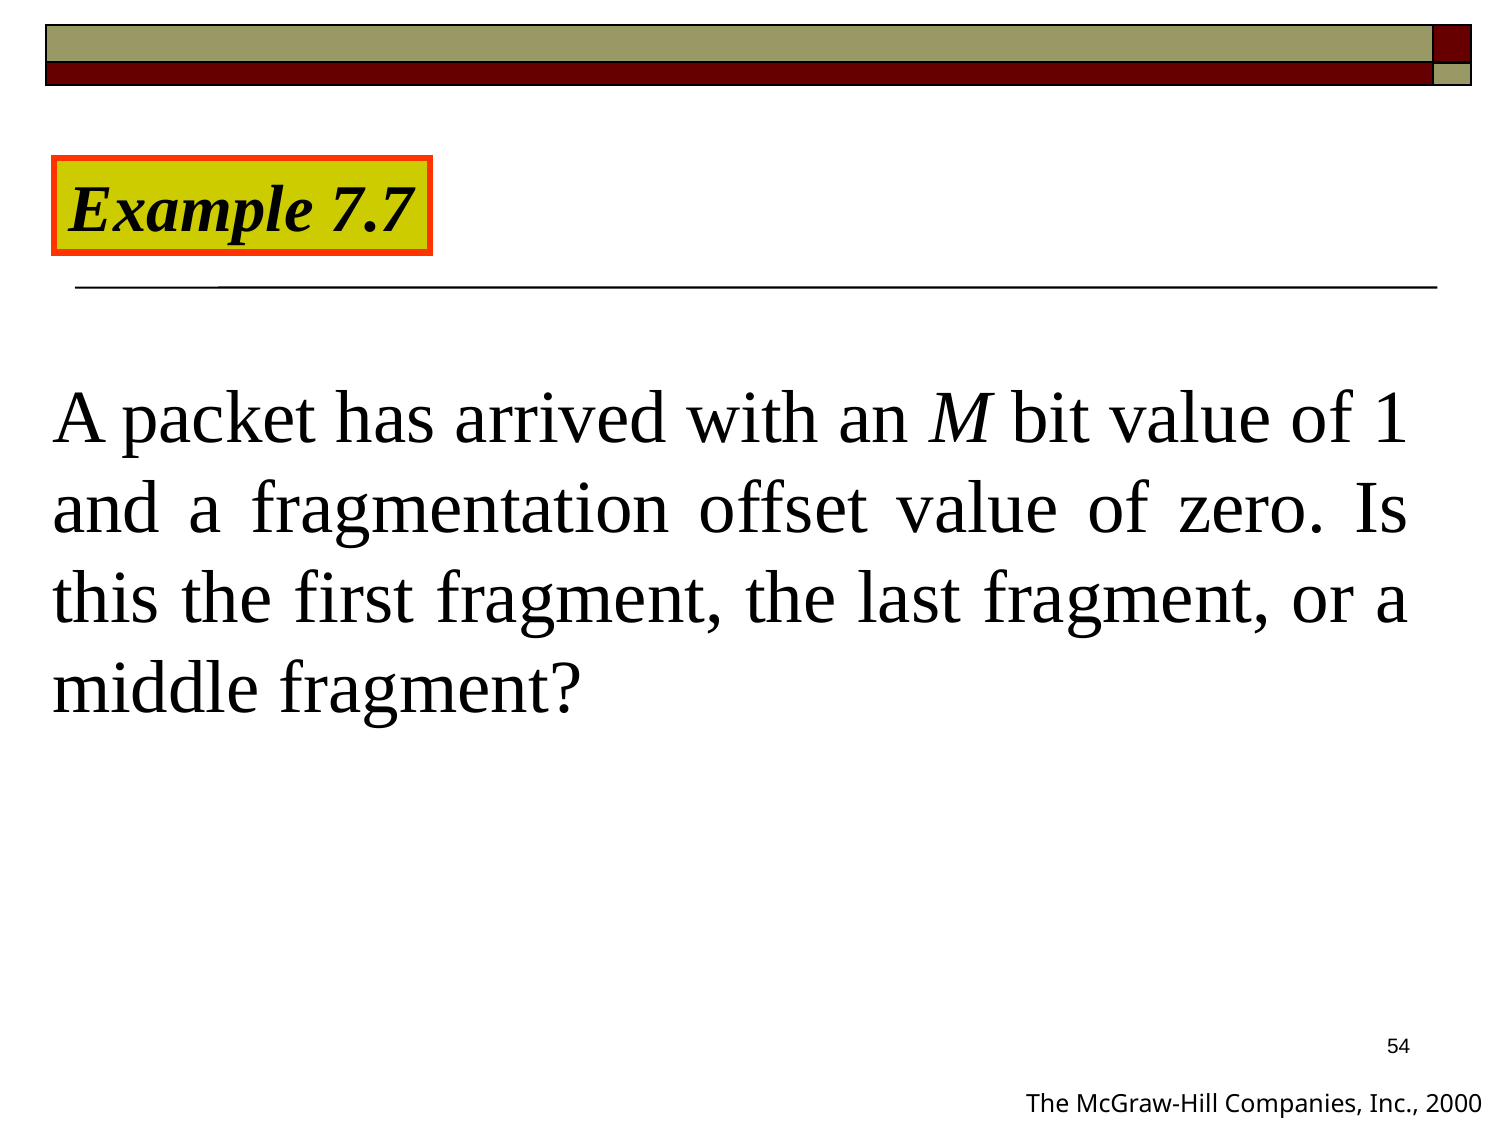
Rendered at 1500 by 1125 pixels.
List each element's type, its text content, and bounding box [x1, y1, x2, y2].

text_box The McGraw-Hill Companies, Inc., 2000 [1011, 1079, 1499, 1125]
text_box A packet has arrived with an M bit value of 1 and a fragmentation offset value of zero. Is this the first fragment, the last fragment, or a middle fragment? [37, 360, 1425, 735]
text_box Example 7.7 [54, 157, 430, 253]
slide_number 54 [1112, 1024, 1426, 1101]
